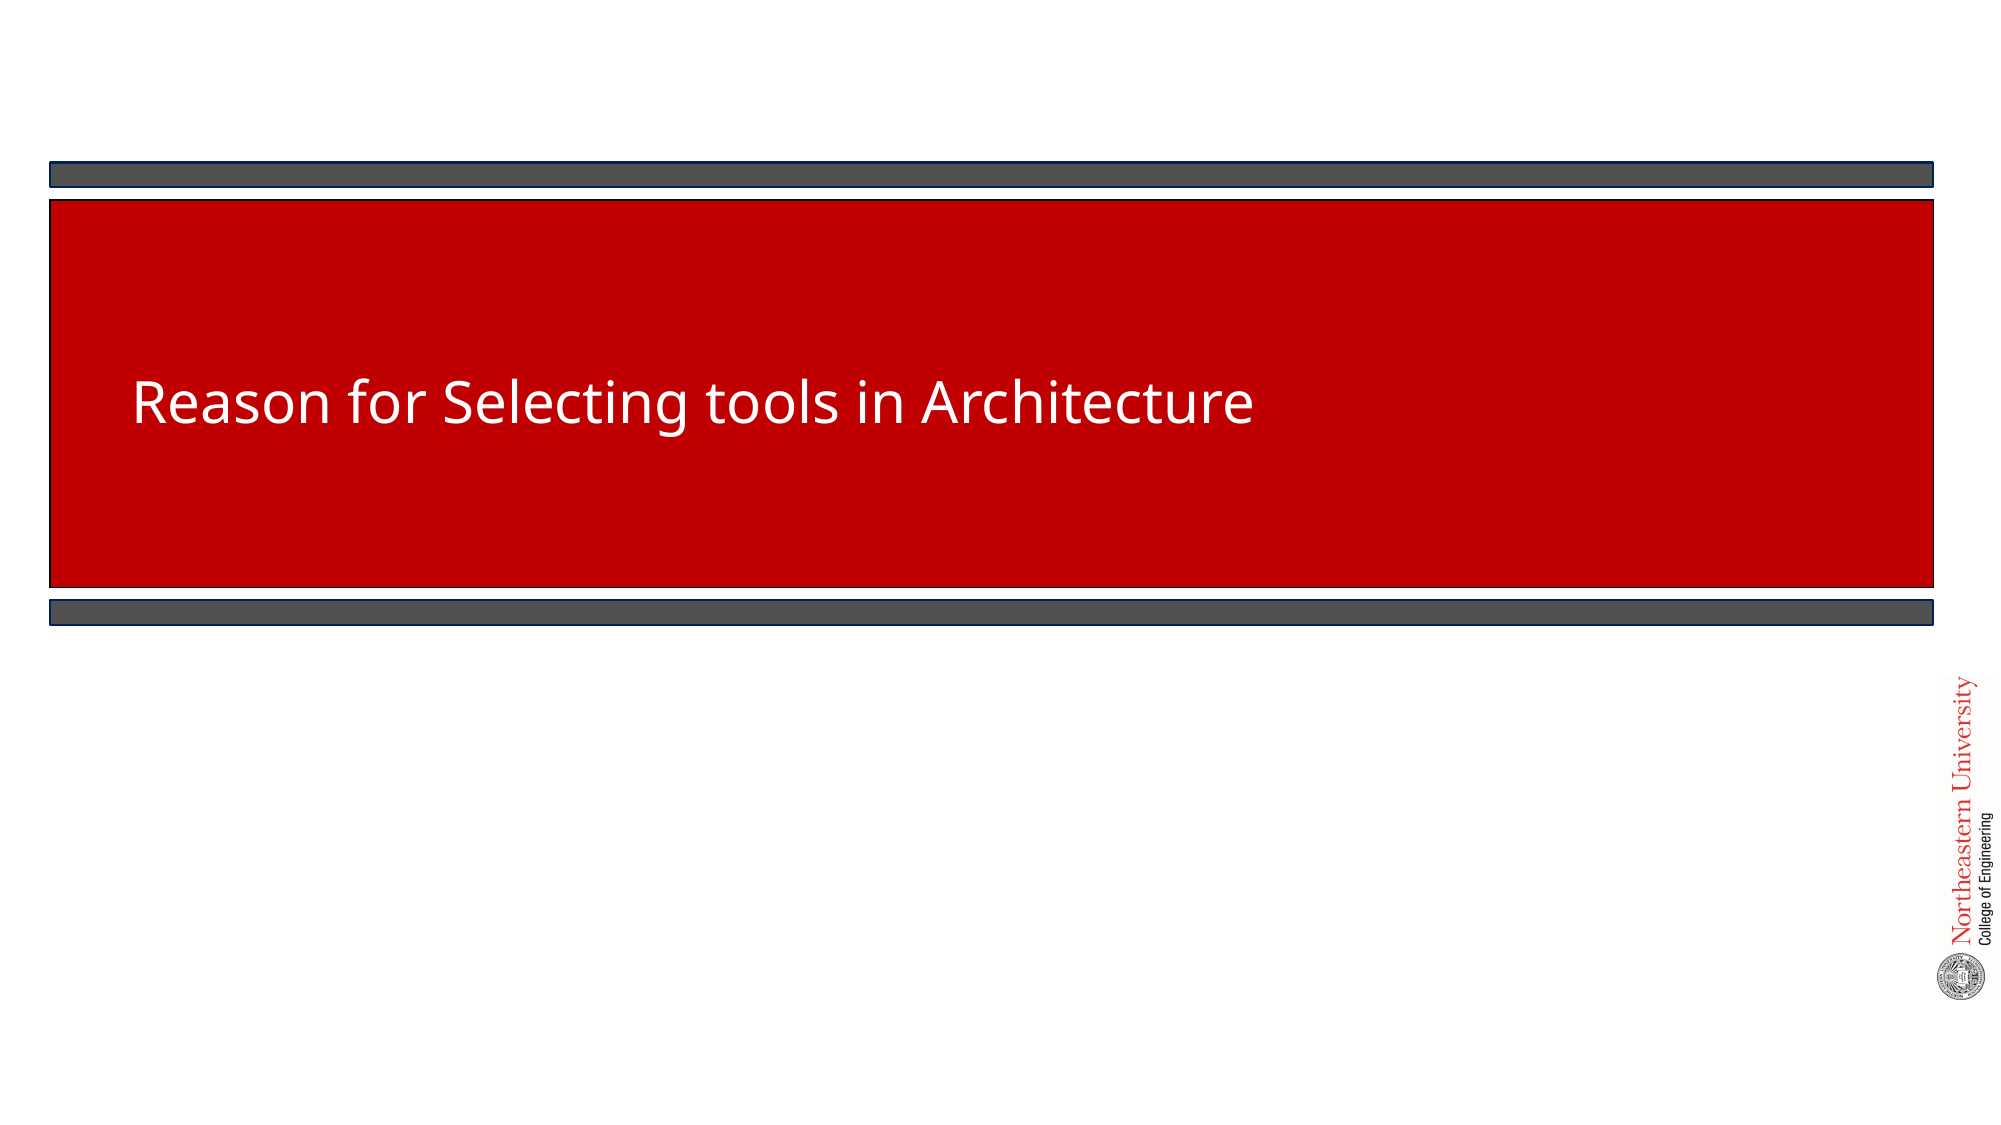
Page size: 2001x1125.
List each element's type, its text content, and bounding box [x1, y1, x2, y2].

picture [1938, 677, 1993, 999]
title Reason for Selecting tools in Architecture [116, 237, 1817, 563]
